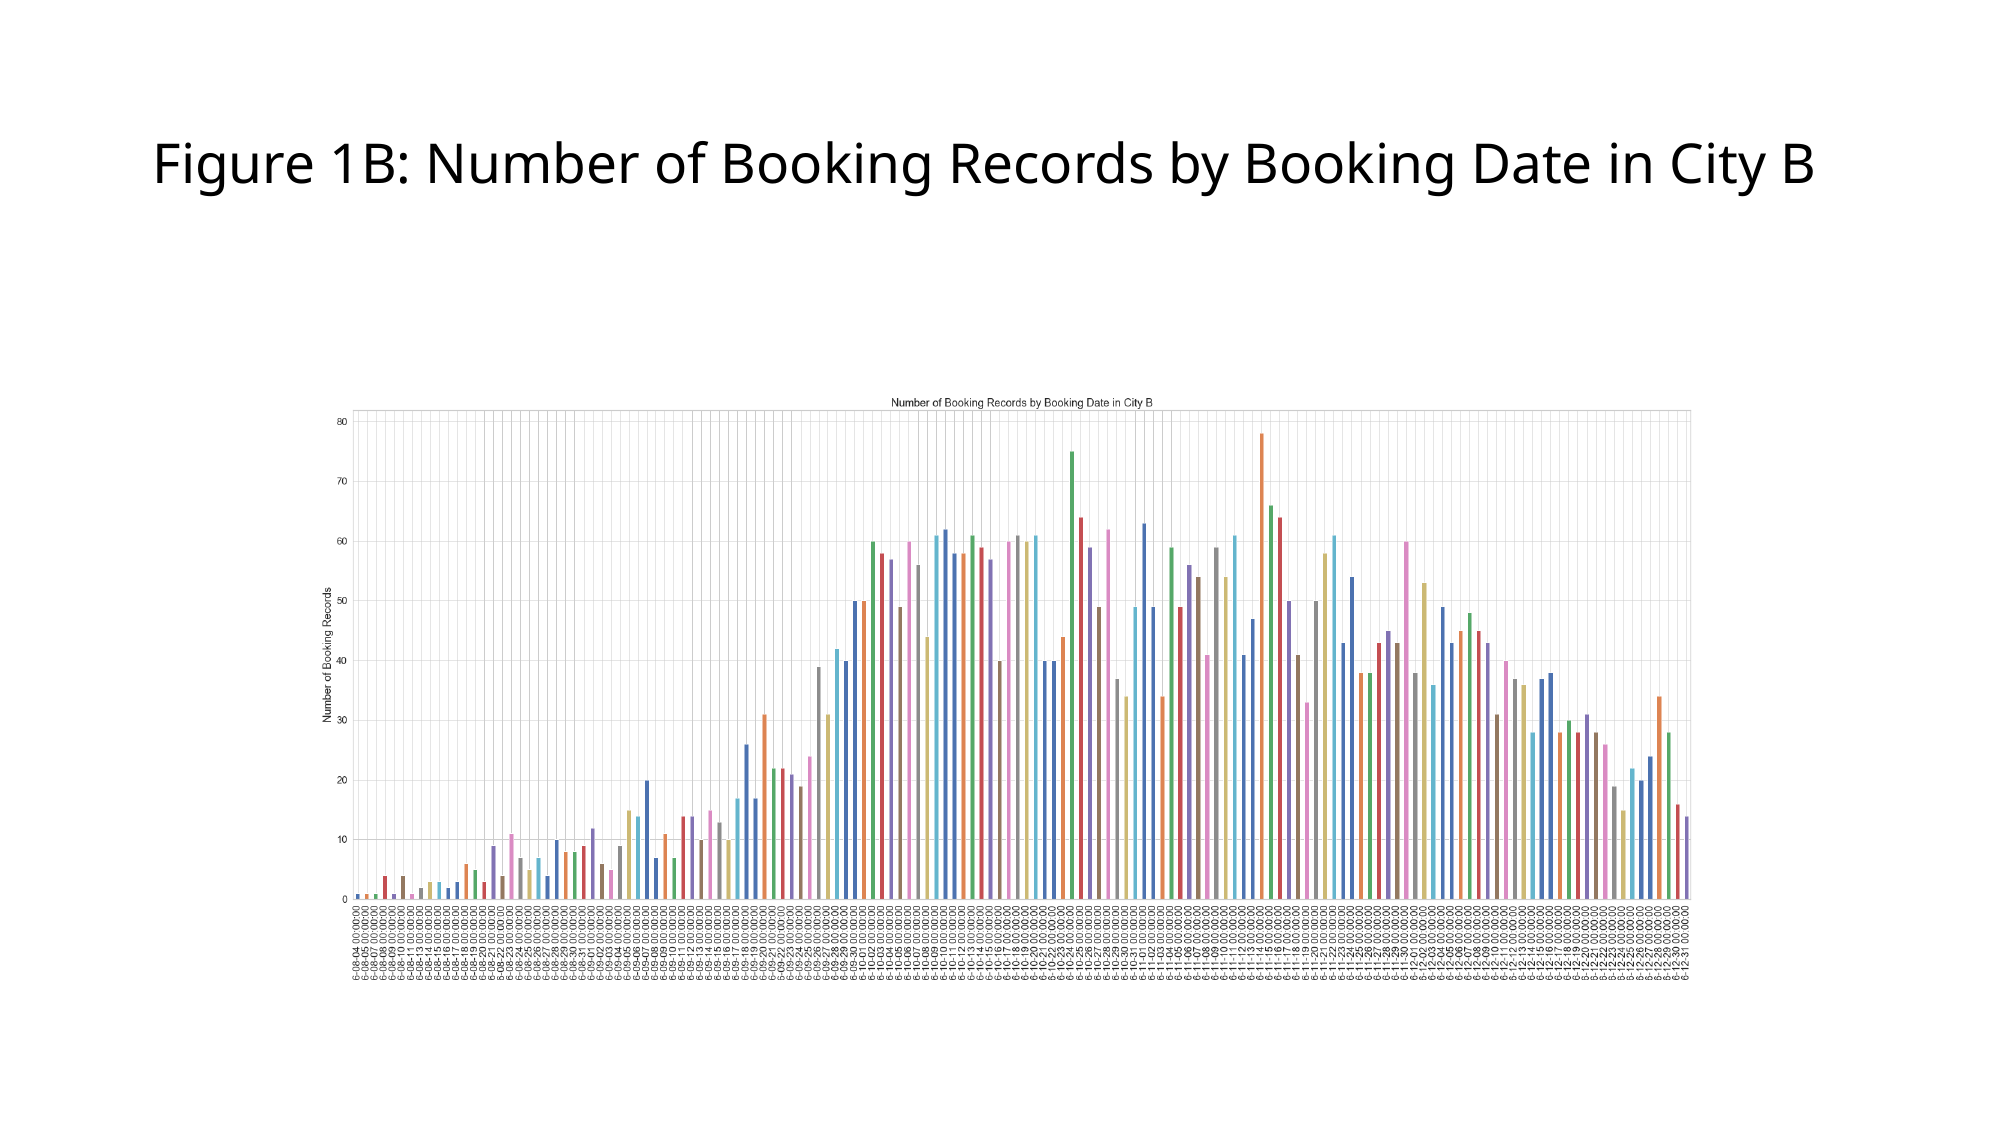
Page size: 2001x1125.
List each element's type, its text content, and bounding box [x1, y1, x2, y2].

title Figure 1B: Number of Booking Records by Booking Date in City B [137, 59, 1863, 278]
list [137, 332, 1863, 980]
